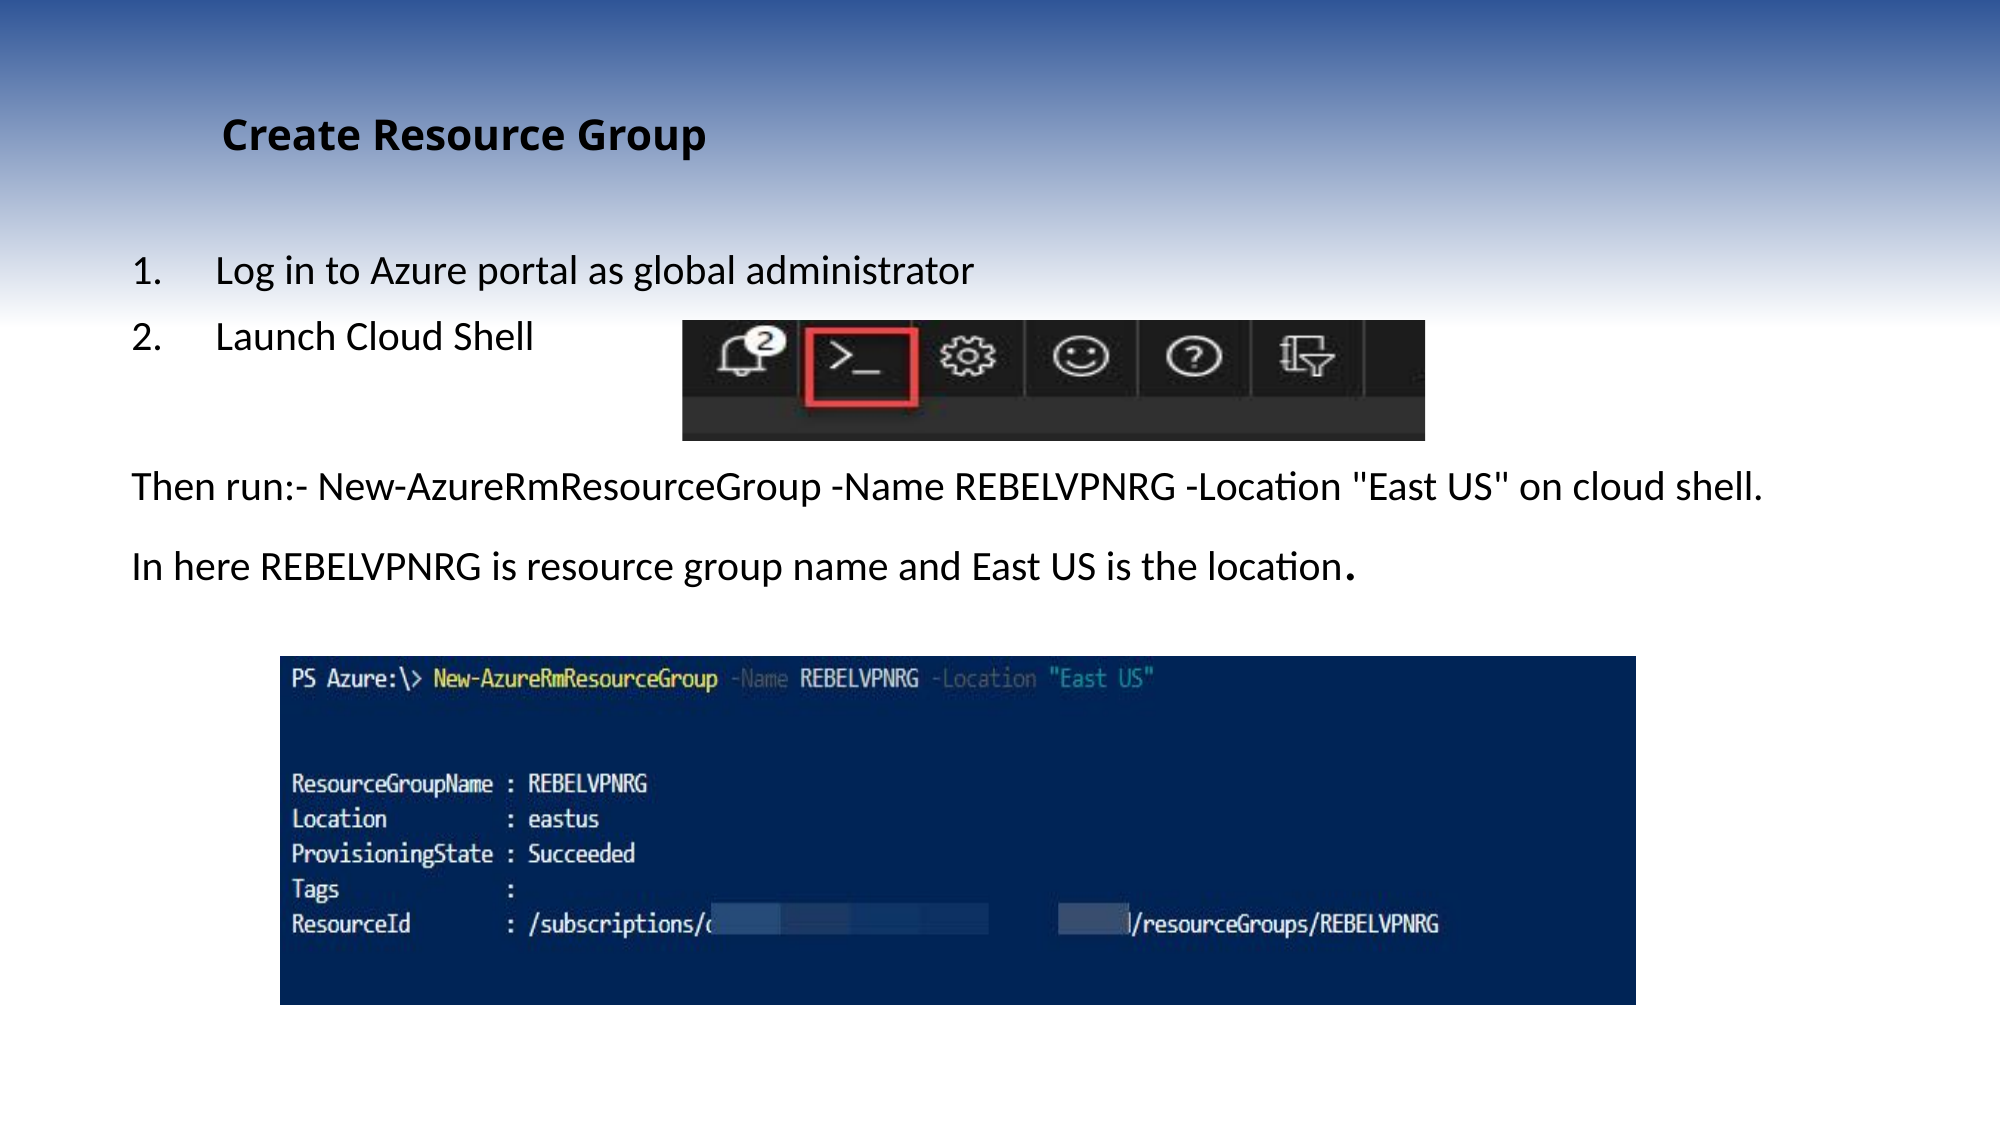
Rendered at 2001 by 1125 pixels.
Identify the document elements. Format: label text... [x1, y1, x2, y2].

picture [280, 656, 1636, 1005]
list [682, 320, 1426, 441]
title Create Resource Group [137, 59, 1863, 219]
list Log in to Azure portal as global administrator Launch Cloud Shell Then run:- New-AzureRmResourceGroup -Name REBELVPNRG -Location "East US" on cloud shell. In here REBELVPNRG is resource group name and East US is the location. [116, 241, 1863, 1085]
